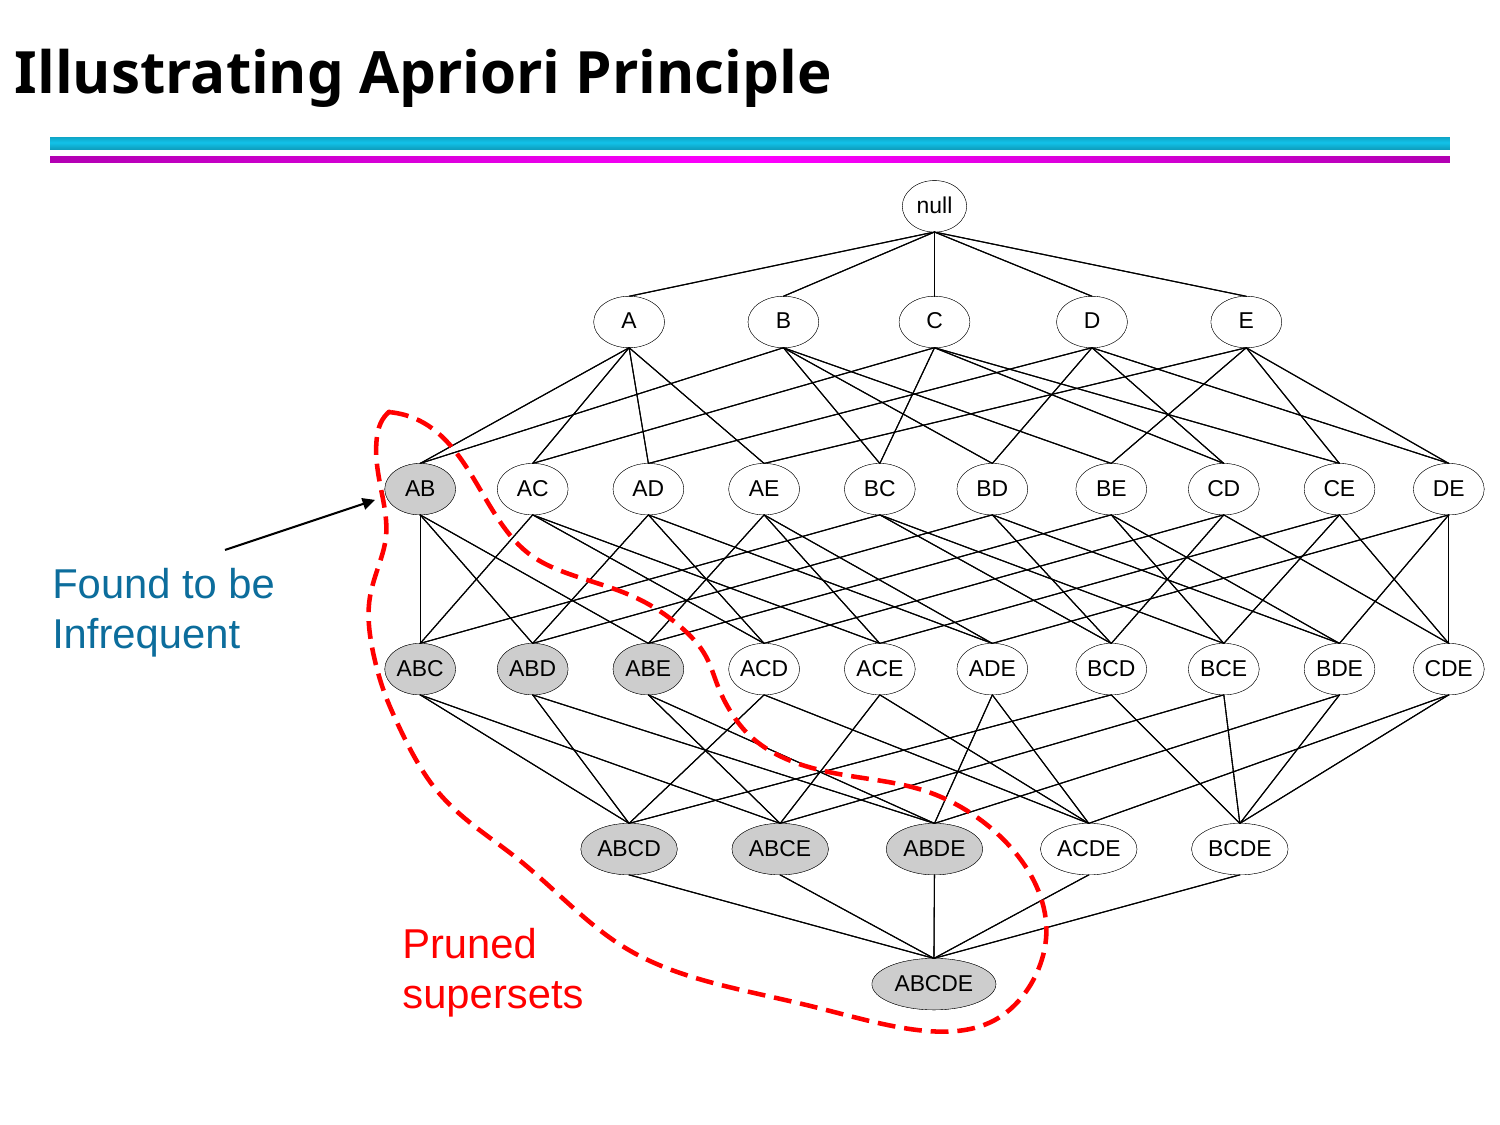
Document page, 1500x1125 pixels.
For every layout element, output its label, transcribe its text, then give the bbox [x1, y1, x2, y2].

title Illustrating Apriori Principle [0, 24, 1359, 113]
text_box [37, 178, 361, 1038]
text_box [362, 178, 1487, 1038]
